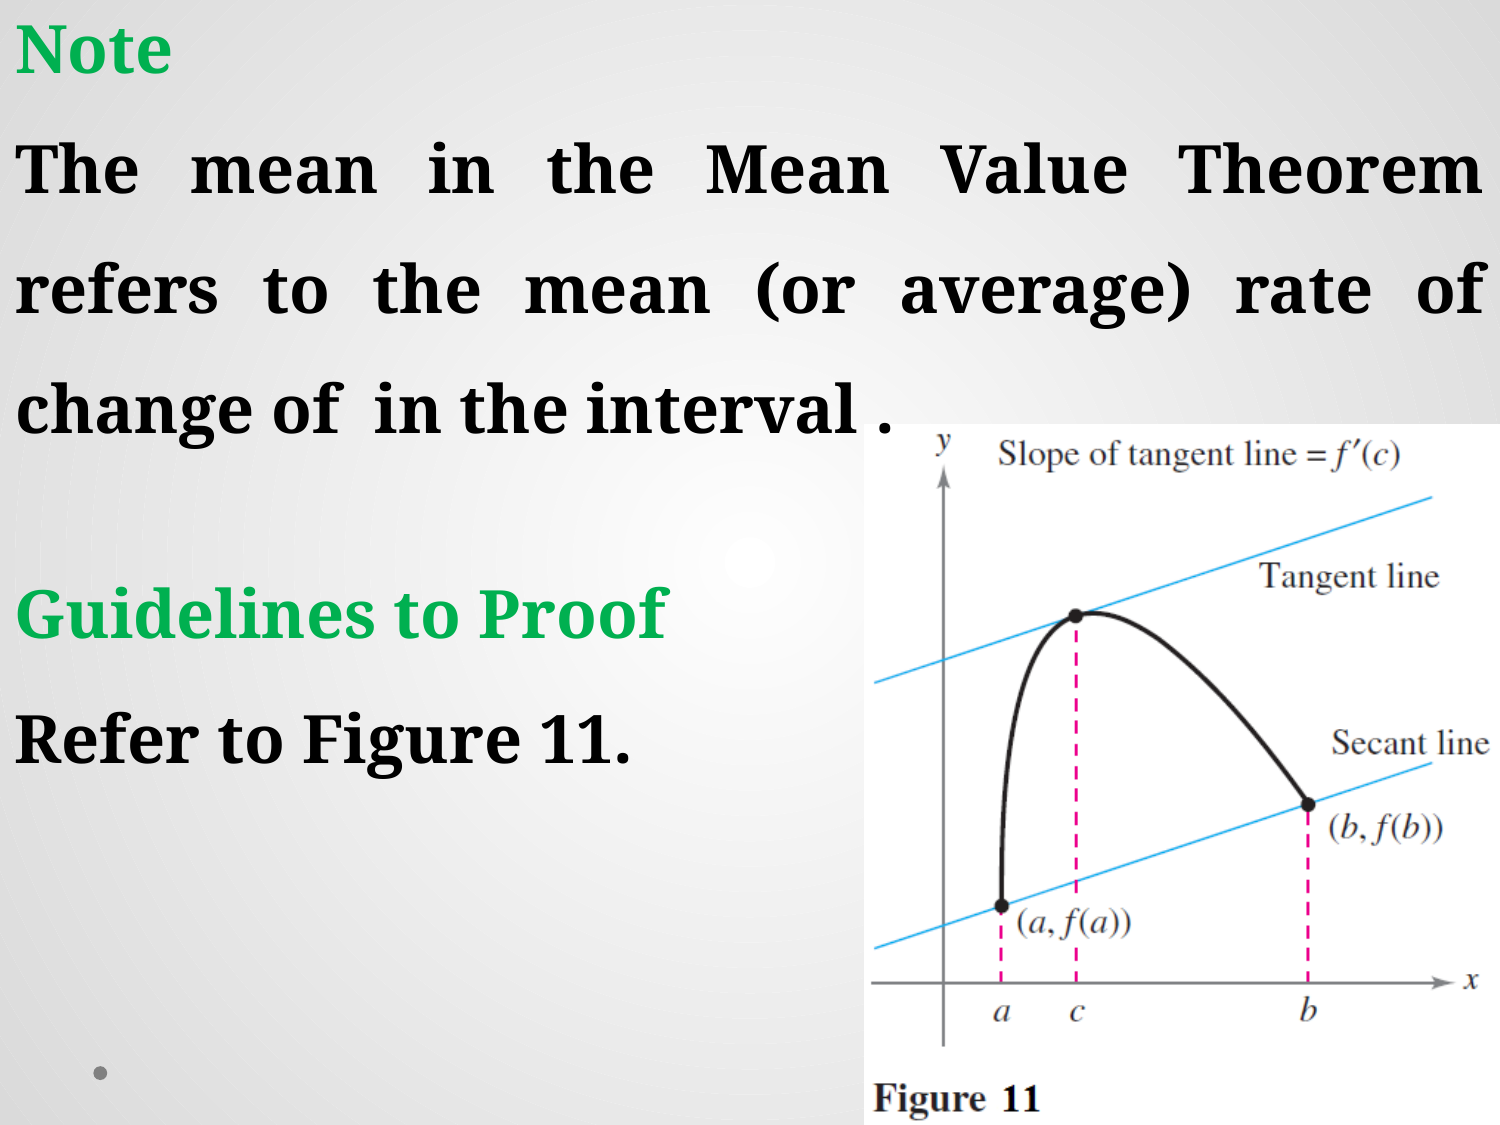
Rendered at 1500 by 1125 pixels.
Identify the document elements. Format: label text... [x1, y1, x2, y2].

text_box Guidelines to Proof [0, 525, 859, 660]
picture [864, 424, 1500, 1125]
text_box Refer to Figure 11. [0, 660, 859, 785]
